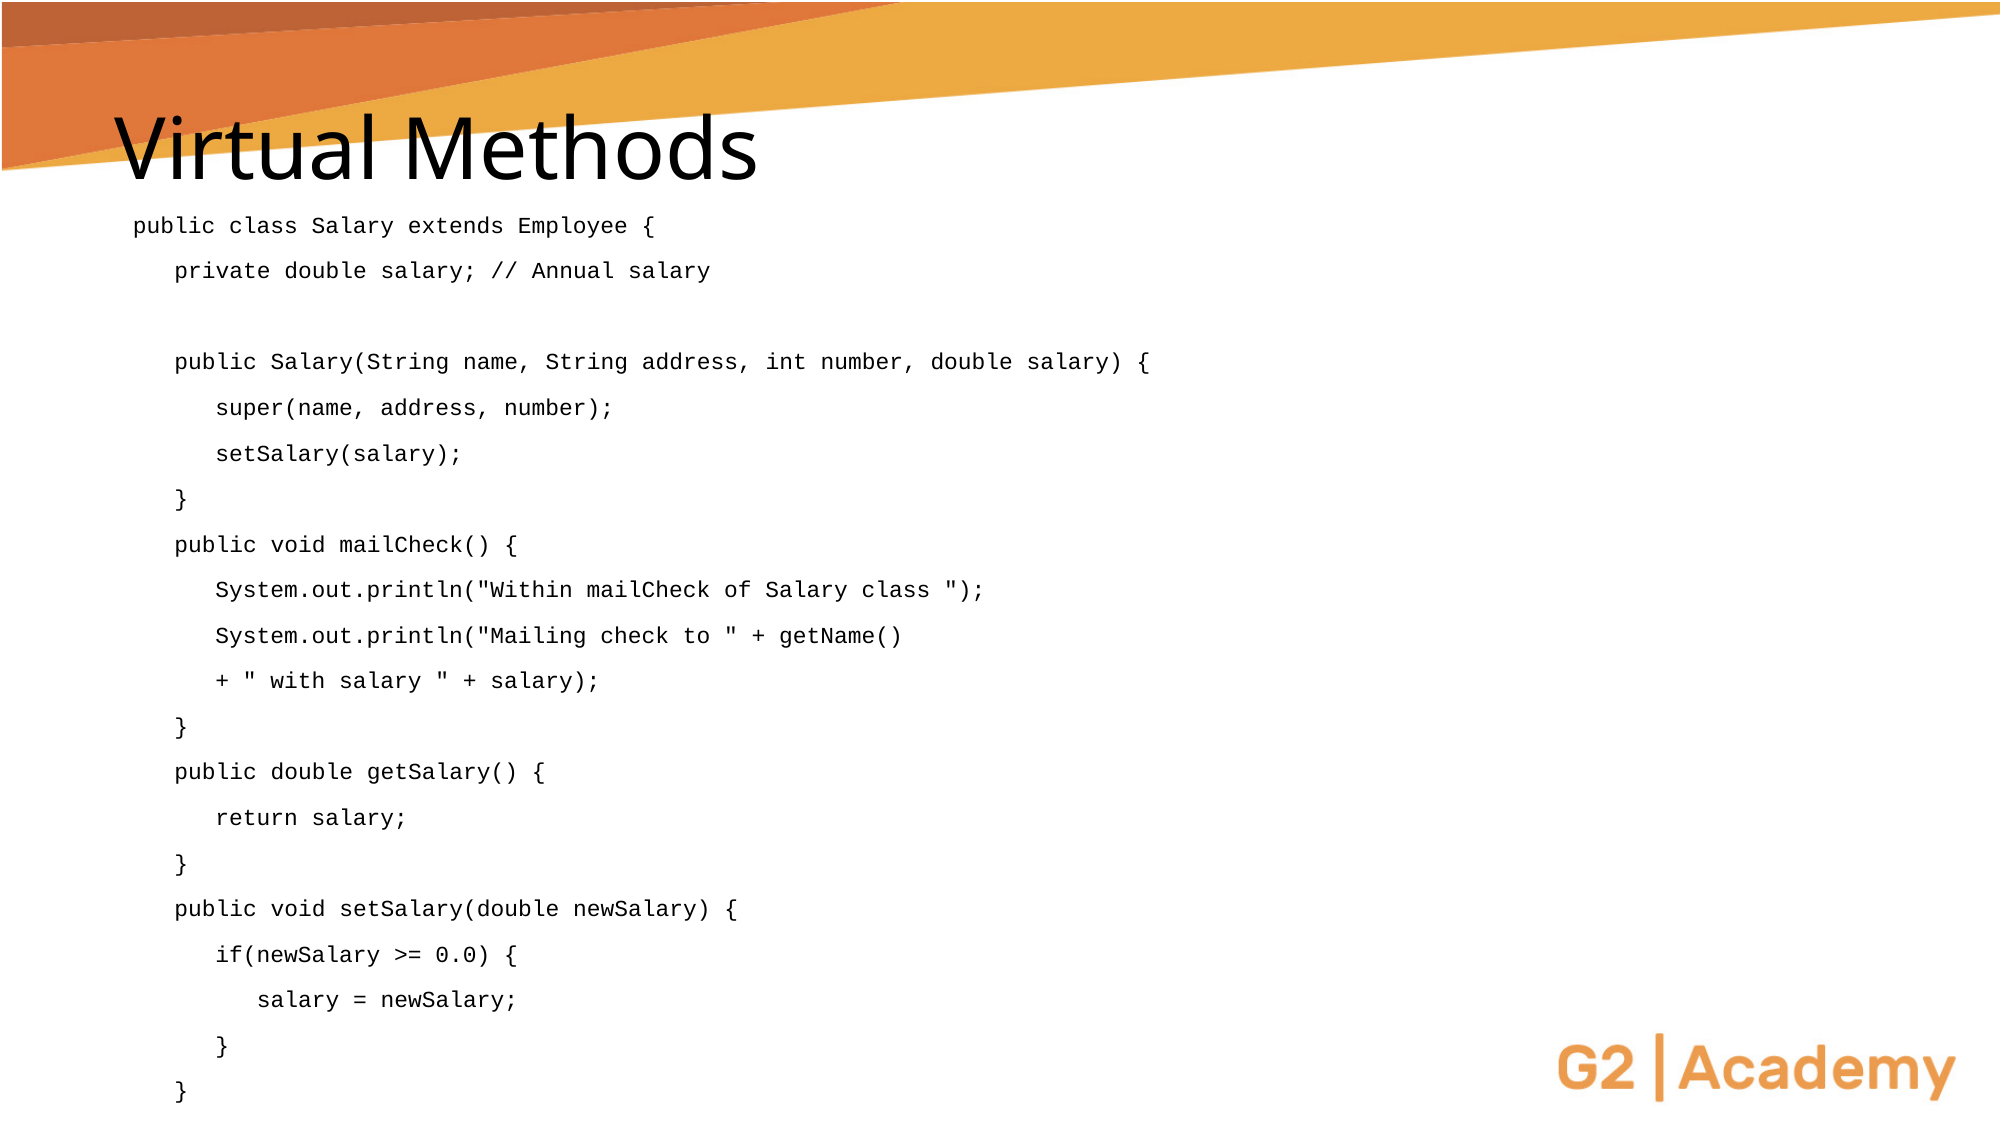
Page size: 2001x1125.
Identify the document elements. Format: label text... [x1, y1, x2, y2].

list public class Salary extends Employee { private double salary; // Annual salary public Salary(String name, String address, int number, double salary) { super(name, address, number); setSalary(salary); } public void mailCheck() { System.out.println("Within mailCheck of Salary class "); System.out.println("Mailing check to " + getName() + " with salary " + salary); } public double getSalary() { return salary; } public void setSalary(double newSalary) { if(newSalary >= 0.0) { salary = newSalary; } } public double computePay() { System.out.println("Computing salary pay for " + getName()); return salary/52; } } [99, 206, 1900, 1069]
title Virtual Methods [99, 97, 1900, 206]
picture [1, 2, 2000, 1125]
